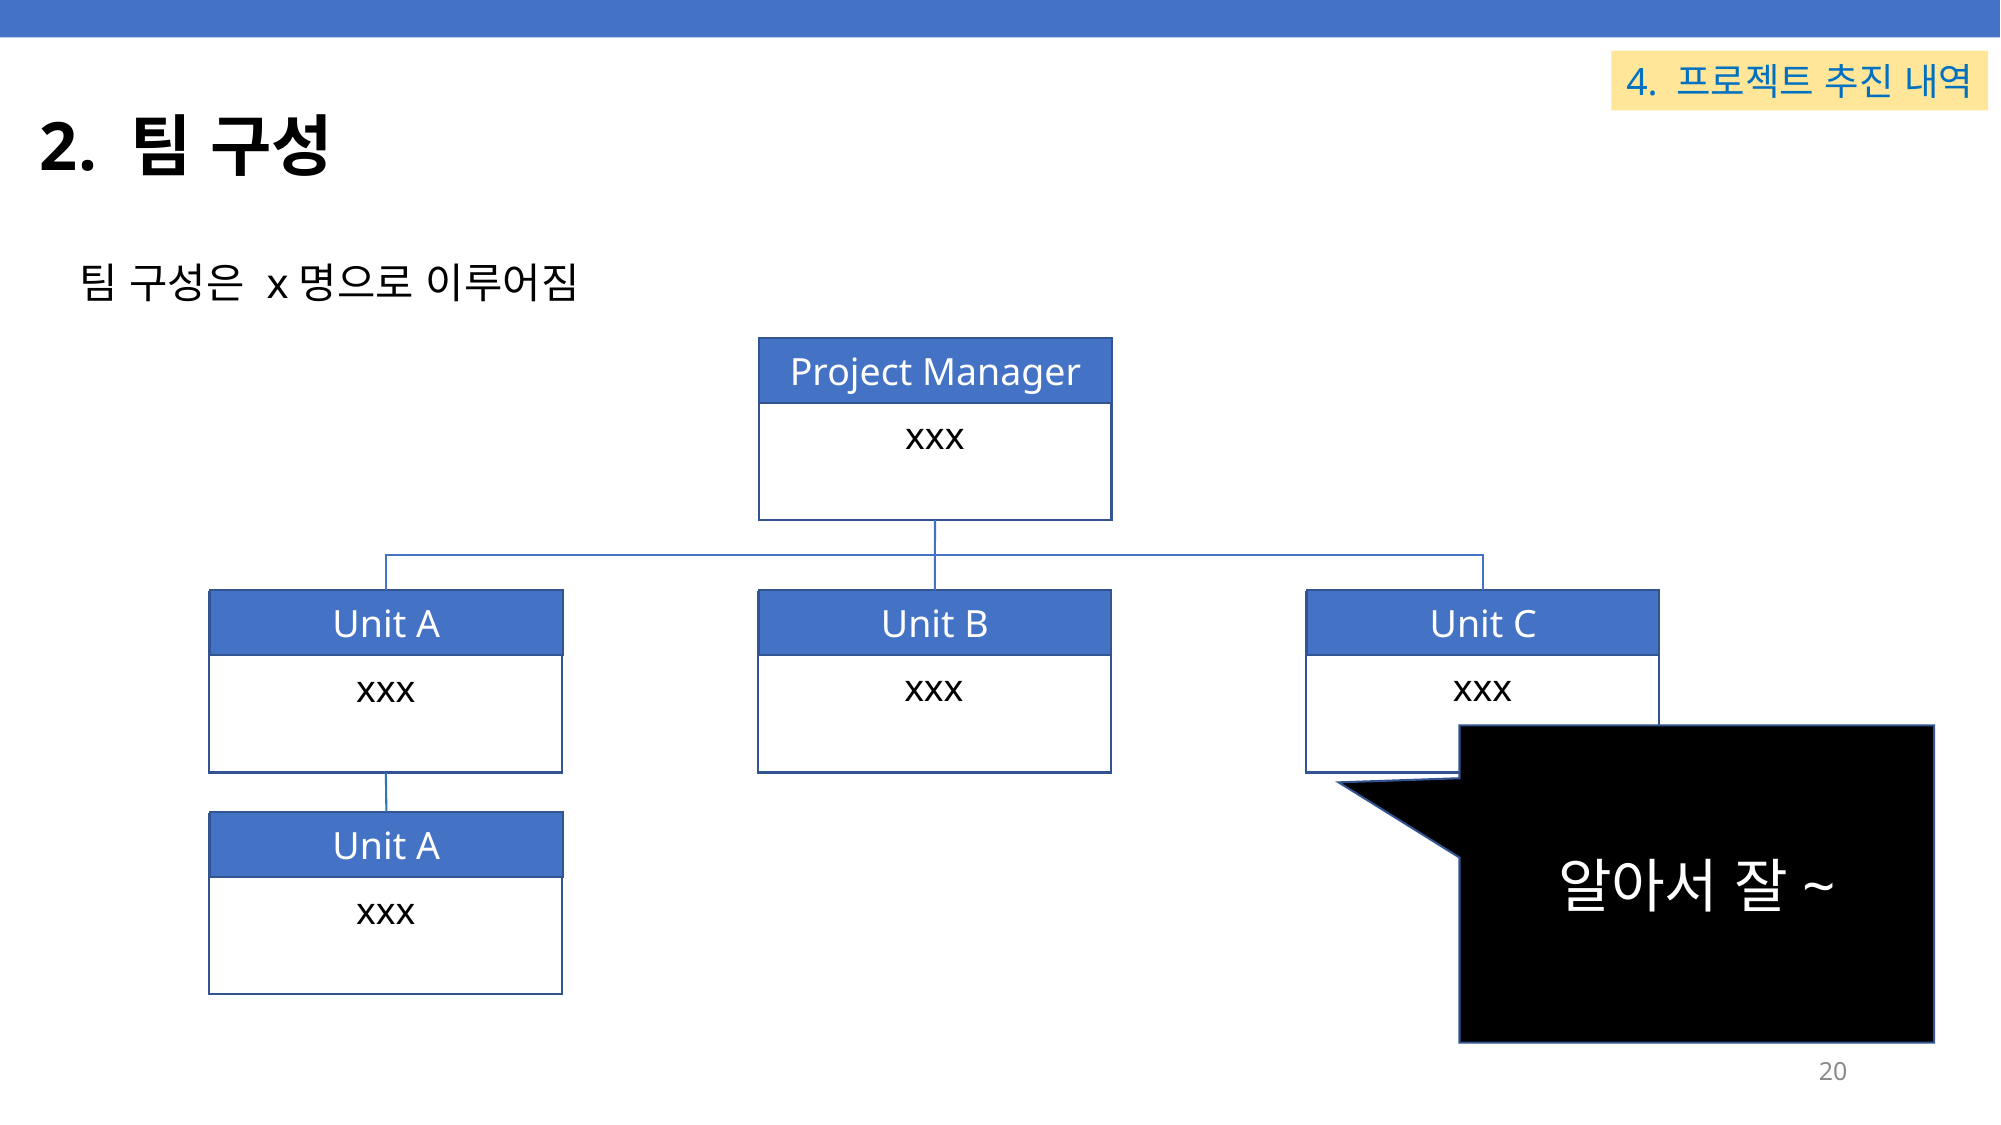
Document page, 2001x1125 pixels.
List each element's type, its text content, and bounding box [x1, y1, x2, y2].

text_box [1306, 590, 1660, 773]
text_box 4. 프로젝트 추진 내역 [1611, 50, 1989, 111]
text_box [757, 590, 1111, 773]
list 팀 구성은 x명으로 이루어짐 [64, 254, 1925, 353]
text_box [625, 280, 696, 830]
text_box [209, 812, 563, 995]
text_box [209, 590, 563, 773]
title 2. 팀 구성 [24, 82, 1965, 217]
text_box 알아서 잘~ [1335, 724, 1936, 1044]
slide_number 20 [1412, 1042, 1863, 1103]
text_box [758, 337, 1112, 521]
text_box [1174, 281, 1245, 830]
